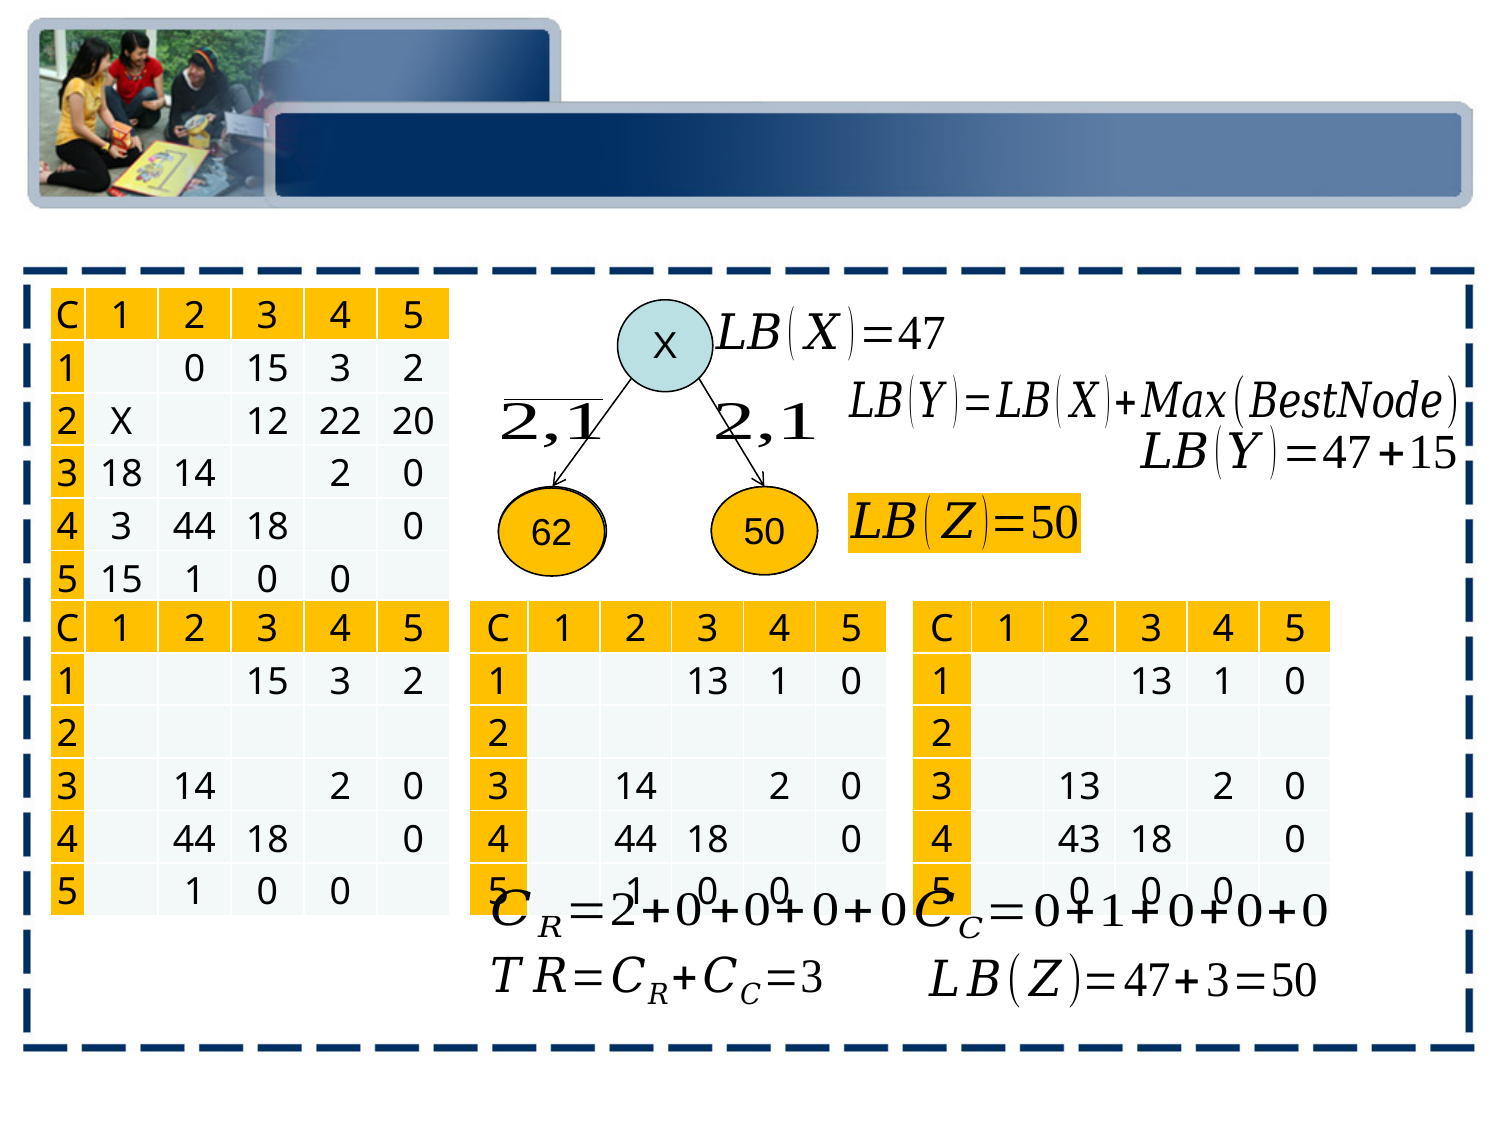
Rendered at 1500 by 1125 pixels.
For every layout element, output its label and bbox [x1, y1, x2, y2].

text_box [498, 299, 822, 576]
picture [0, 0, 1500, 1125]
